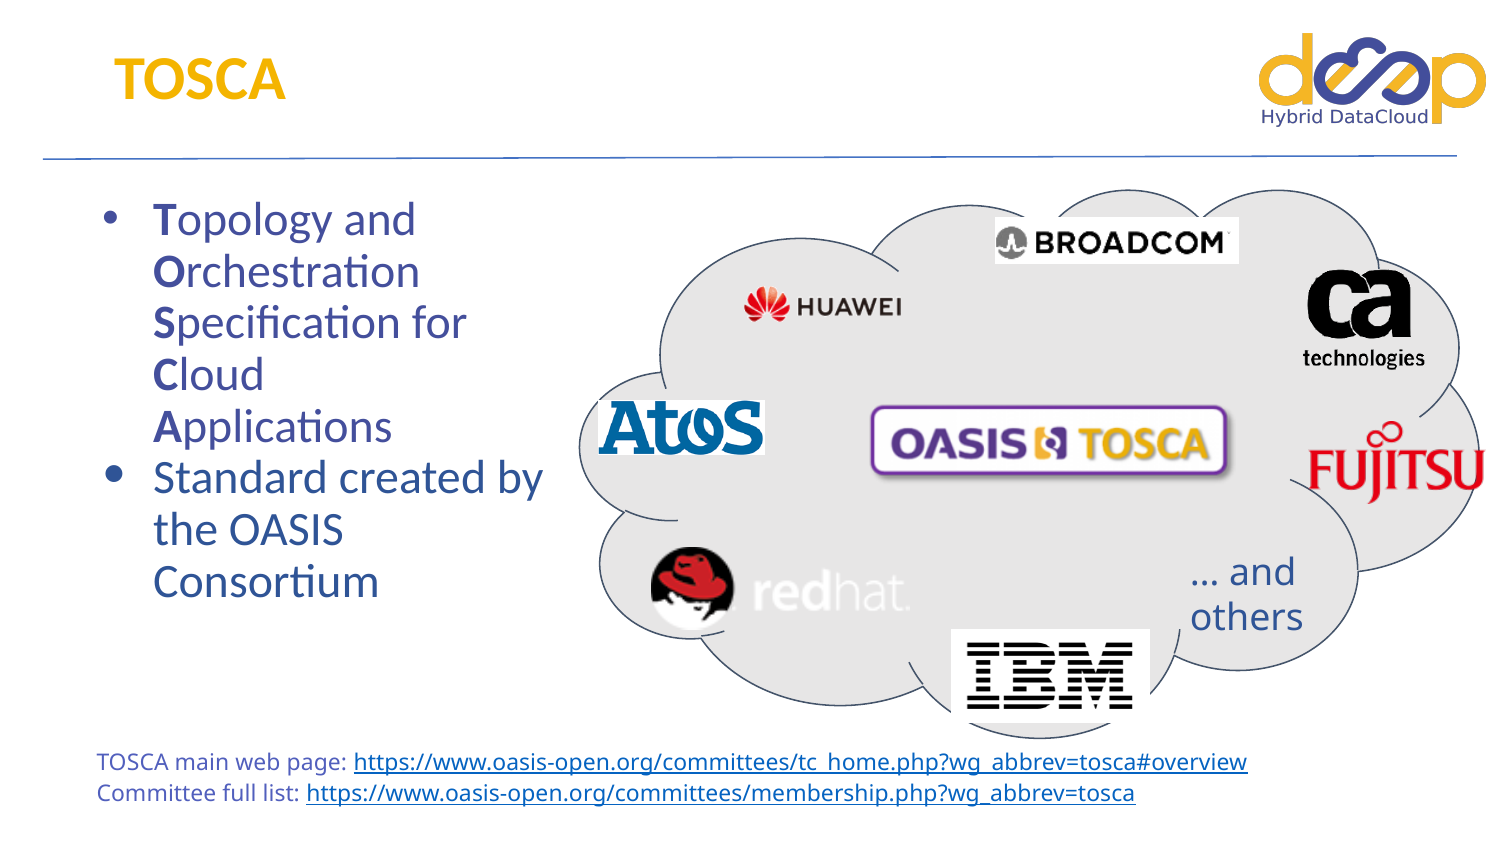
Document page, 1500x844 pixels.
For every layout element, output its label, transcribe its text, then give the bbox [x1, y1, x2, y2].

picture [1308, 421, 1487, 504]
picture [995, 217, 1239, 264]
text_box … and others [1178, 537, 1368, 641]
picture [651, 547, 910, 631]
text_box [42, 155, 1458, 160]
text_box [990, 731, 1089, 736]
picture [951, 629, 1150, 724]
list Topology and Orchestration Specification for Cloud Applications Standard created by the OASIS Consortium [85, 188, 581, 707]
text_box [581, 190, 1473, 708]
picture [865, 394, 1236, 499]
text_box TOSCA main web page: https://www.oasis-open.org/committees/tc_home.php?wg_abbrev=tosca#overview Committee full list: https://www.oasis-open.org/committees/membership.php?wg_abbrev=tosca [85, 736, 1457, 811]
picture [1258, 32, 1487, 127]
title TOSCA [103, 7, 1397, 152]
picture [598, 400, 765, 455]
picture [1301, 263, 1425, 373]
picture [744, 285, 901, 322]
